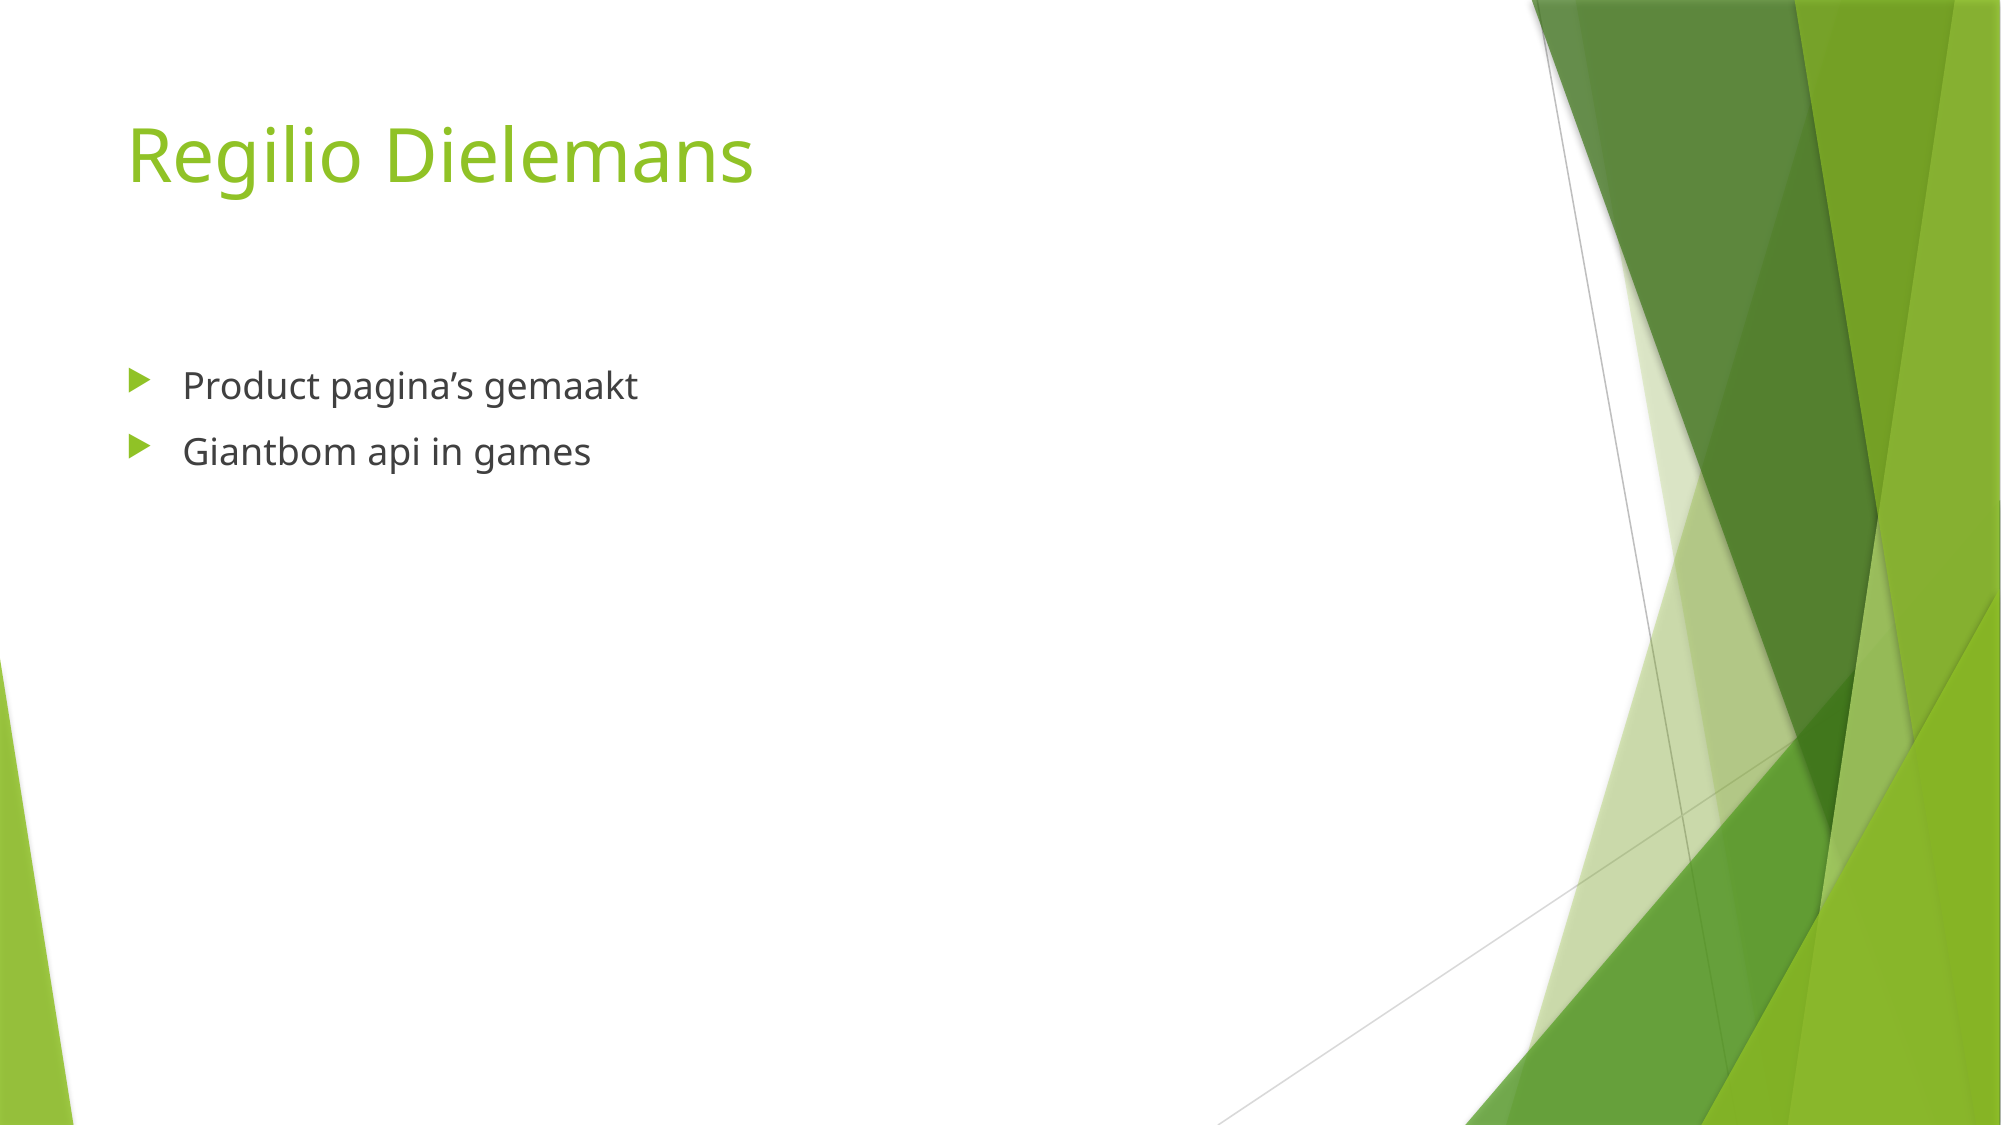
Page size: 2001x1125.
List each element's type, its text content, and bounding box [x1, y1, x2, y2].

list Product pagina’s gemaakt Giantbom api in games [111, 354, 1522, 992]
title Regilio Dielemans [111, 99, 1522, 317]
